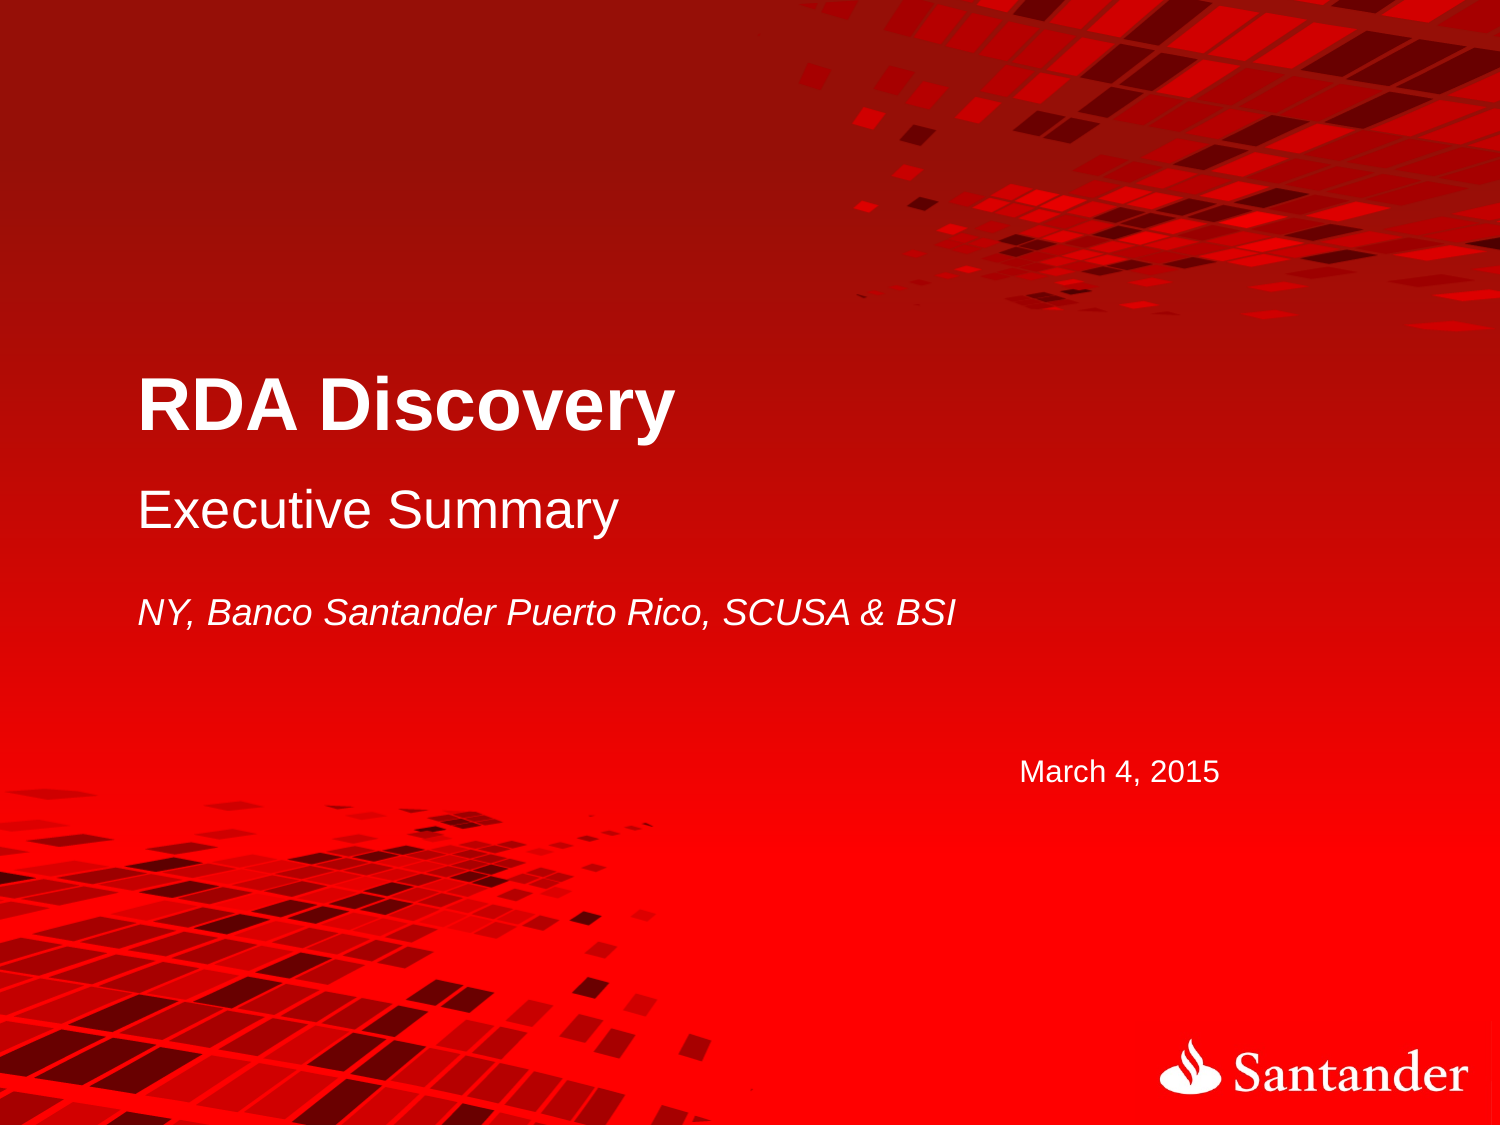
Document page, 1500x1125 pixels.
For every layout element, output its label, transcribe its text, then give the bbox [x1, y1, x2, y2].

picture [0, 0, 1500, 1125]
text_box RDA Discovery Executive Summary NY, Banco Santander Puerto Rico, SCUSA & BSI [137, 351, 1360, 634]
text_box March 4, 2015 [1019, 751, 1388, 789]
